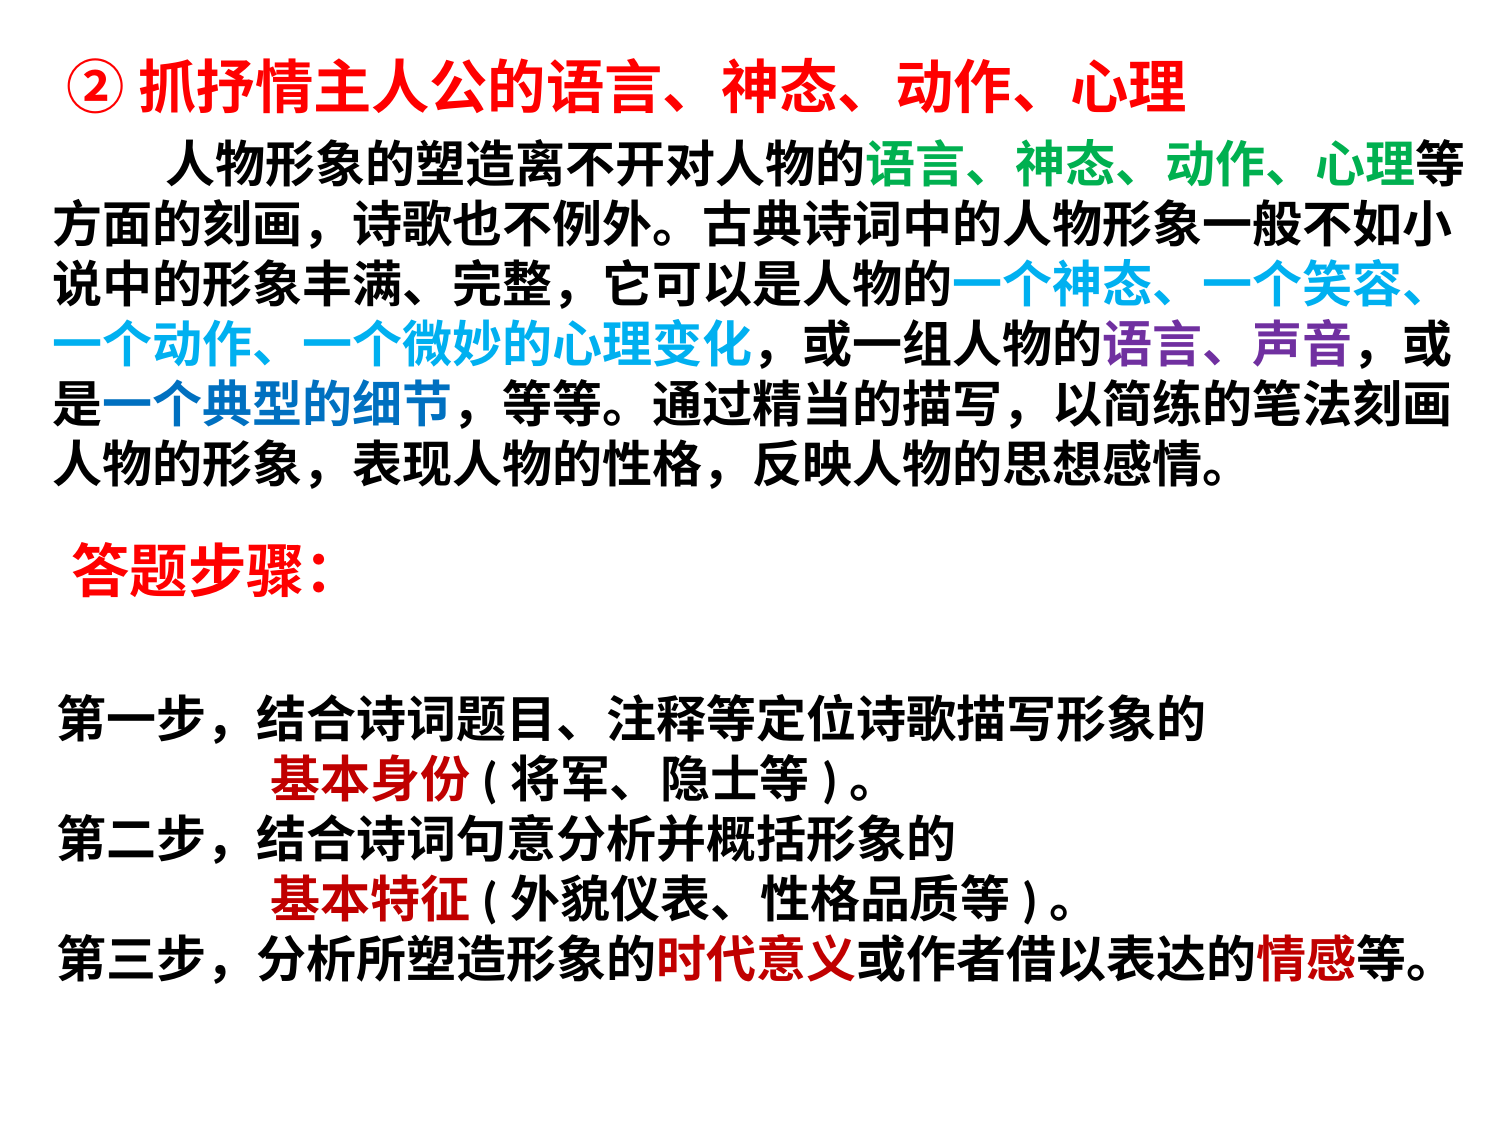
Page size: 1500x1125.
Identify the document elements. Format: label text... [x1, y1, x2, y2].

text_box ②抓抒情主人公的语言、神态、动作、心理 [51, 42, 1203, 128]
text_box 答题步骤： [57, 527, 379, 612]
text_box 第一步，结合诗词题目、注释等定位诗歌描写形象的 基本身份(将军、隐士等)。 第二步，结合诗词句意分析并概括形象的 基本特征(外貌仪表、性格品质等)。 第三步，分析所塑造形象的时代意义或作者借以表达的情感等。 [41, 680, 1483, 996]
text_box 人物形象的塑造离不开对人物的语言、神态、动作、心理等方面的刻画，诗歌也不例外。古典诗词中的人物形象一般不如小说中的形象丰满、完整，它可以是人物的一个神态、一个笑容、一个动作、一个微妙的心理变化，或一组人物的语言、声音，或是一个典型的细节，等等。通过精当的描写，以简练的笔法刻画人物的形象，表现人物的性格，反映人物的思想感情。 [37, 125, 1483, 501]
